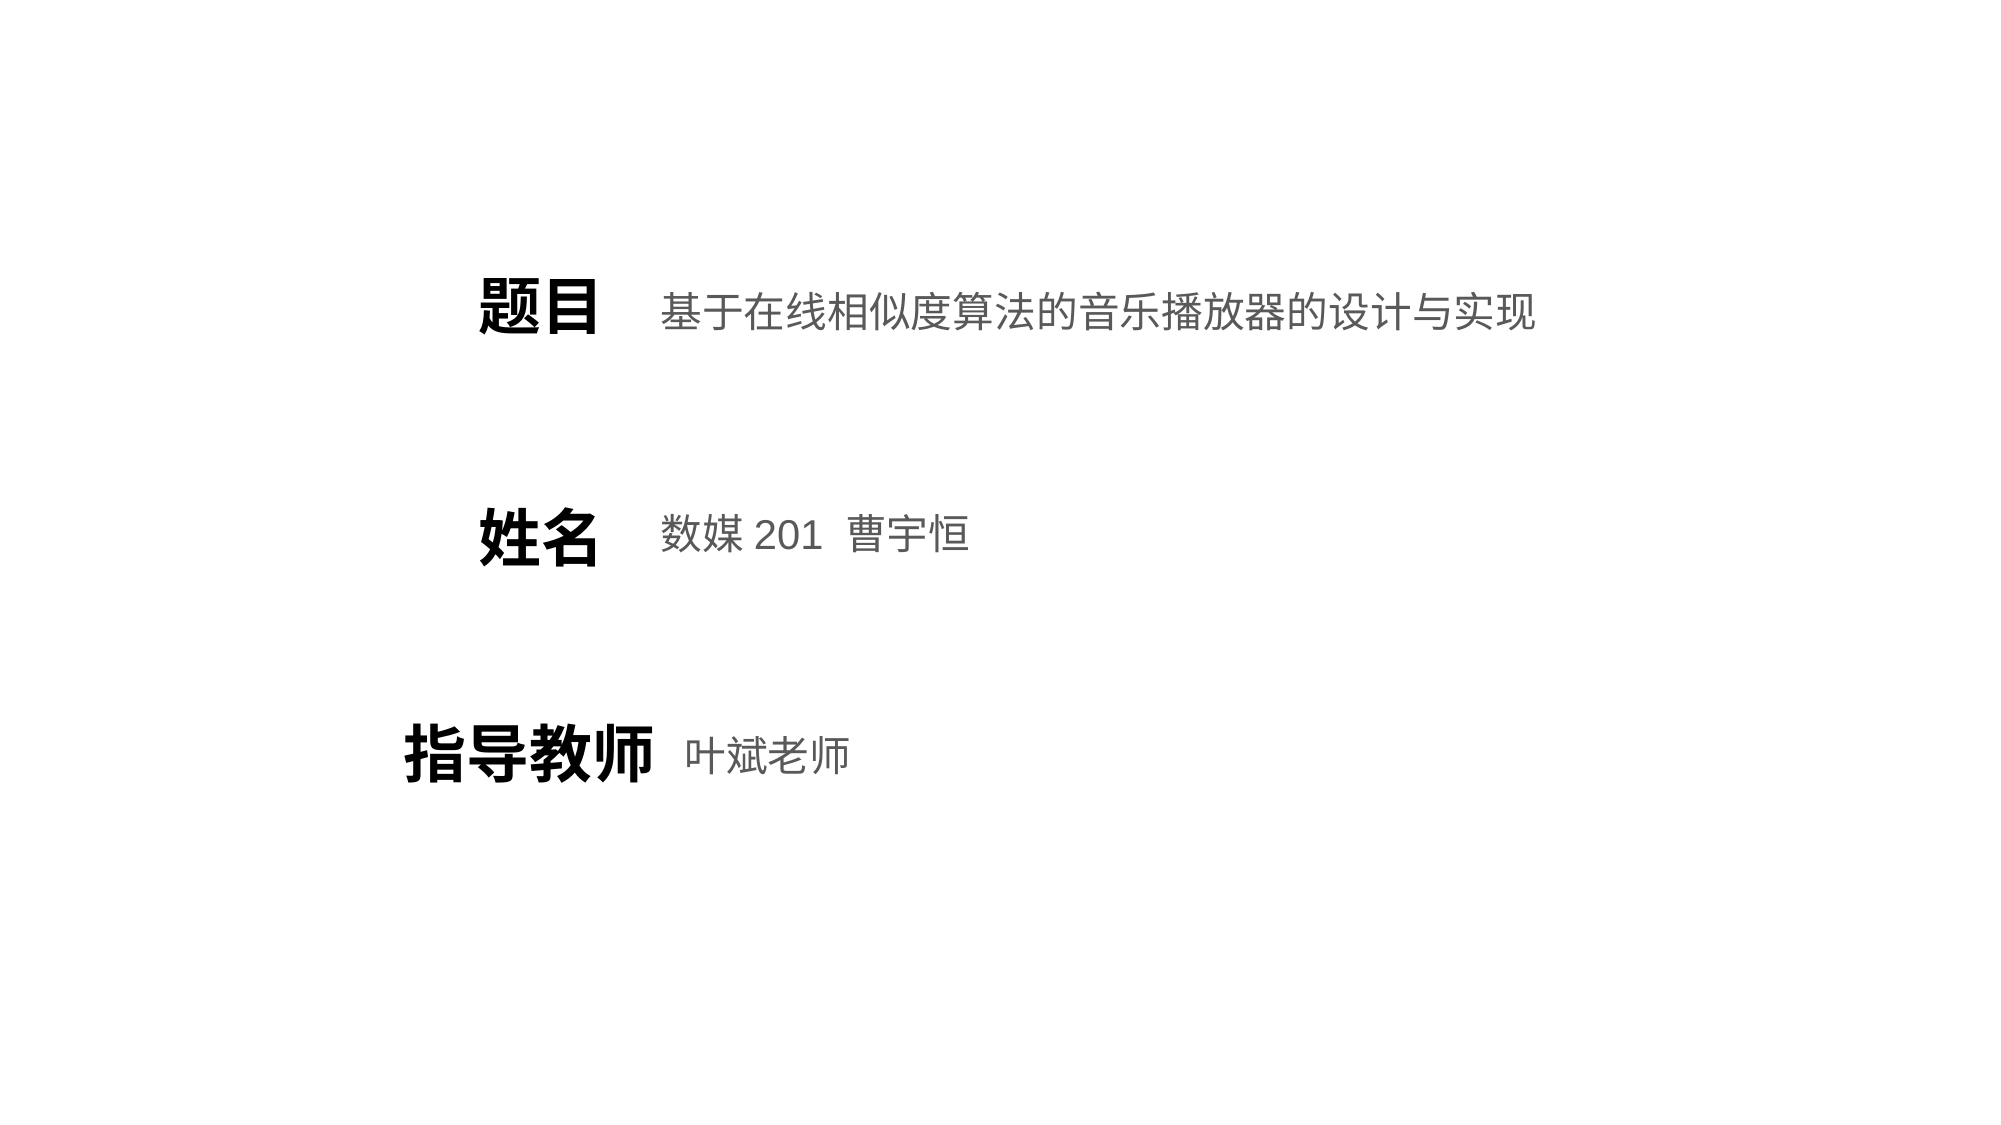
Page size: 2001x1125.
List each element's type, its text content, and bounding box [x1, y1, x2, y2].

text_box 指导教师 [388, 707, 686, 844]
text_box 姓名 [463, 491, 633, 628]
text_box 数媒201 曹宇恒 [645, 459, 1343, 596]
text_box 题目 [463, 259, 633, 396]
text_box 基于在线相似度算法的音乐播放器的设计与实现 [645, 237, 1597, 374]
text_box 叶斌老师 [669, 681, 1367, 818]
